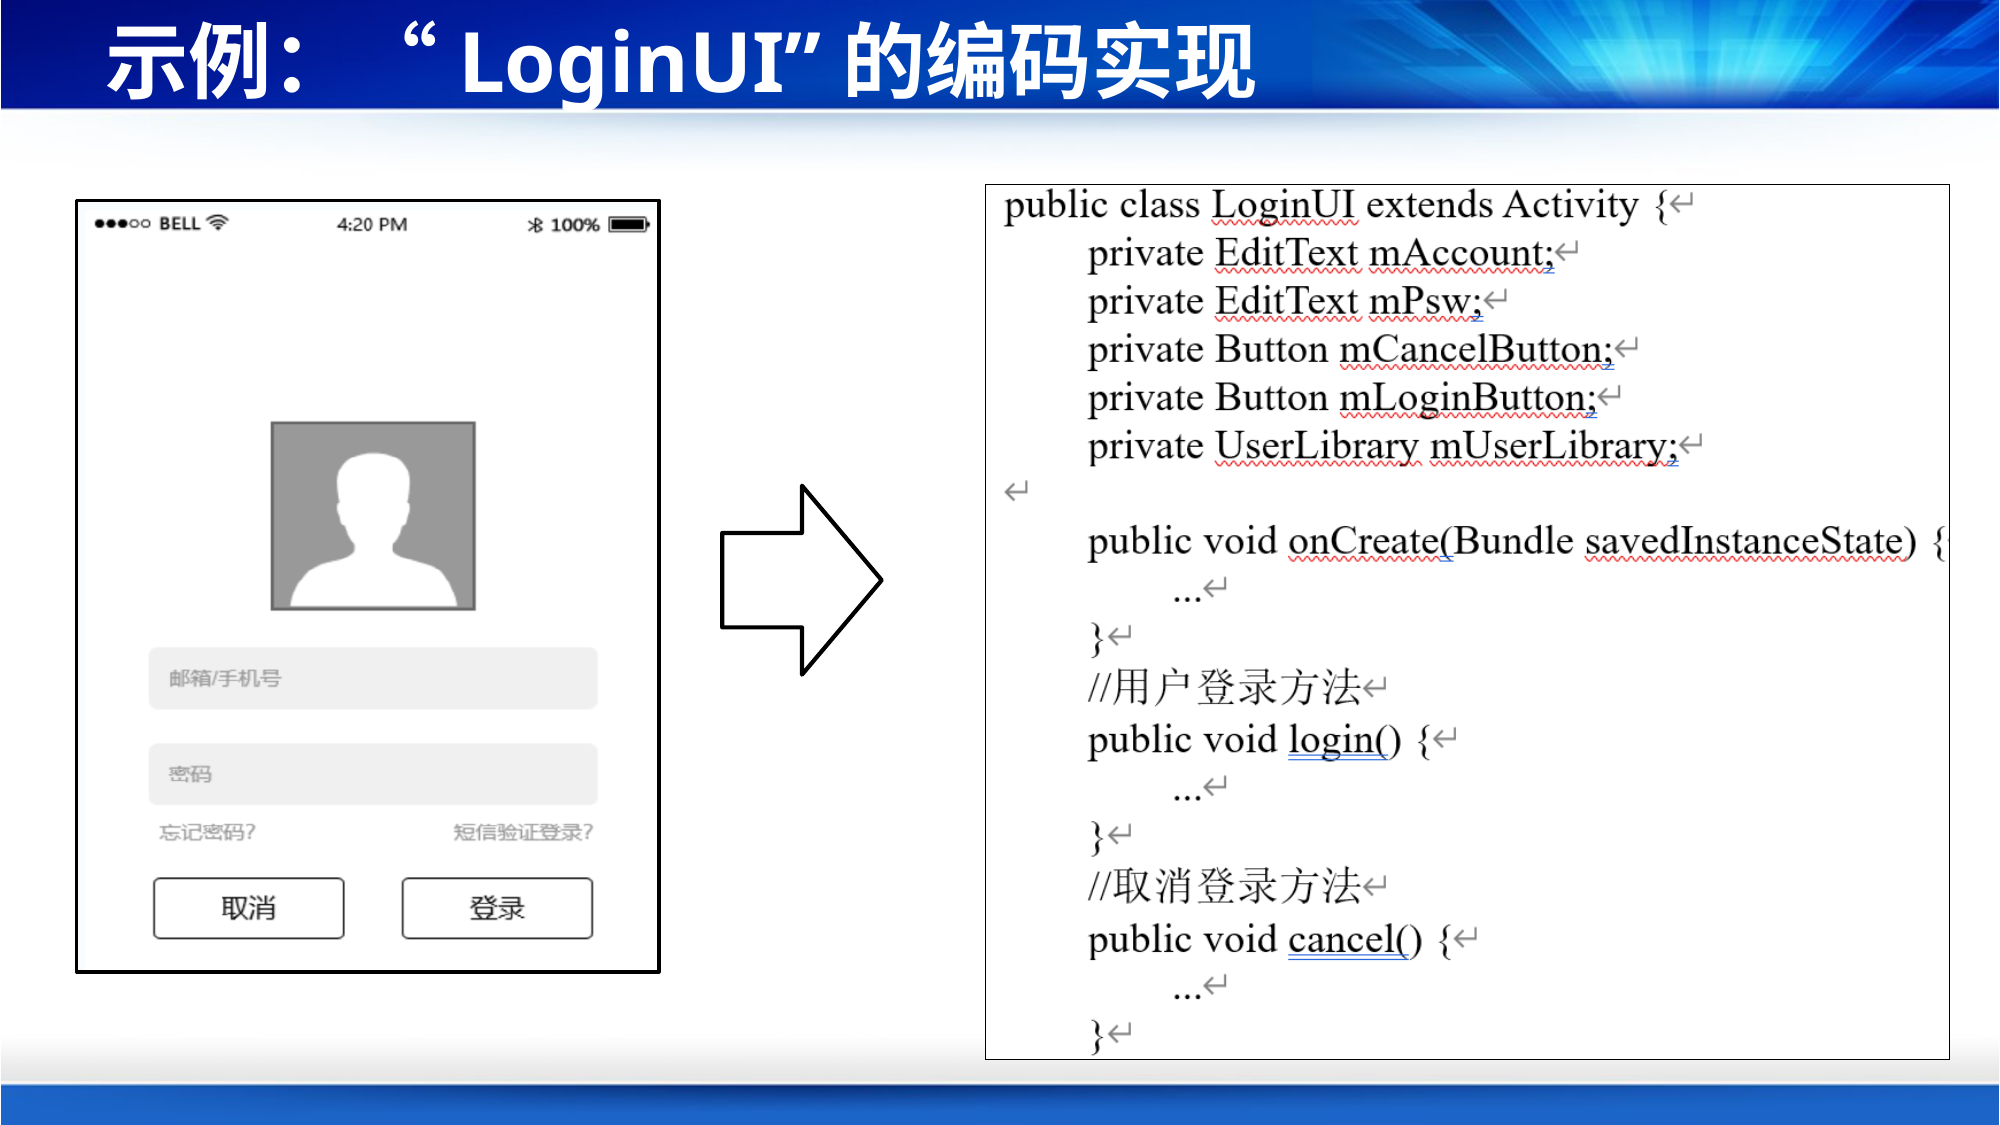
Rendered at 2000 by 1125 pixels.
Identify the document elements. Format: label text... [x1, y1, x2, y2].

picture [1, 0, 1999, 1125]
title 示例：“LoginUI”的编码实现 [90, 1, 1880, 118]
text_box [720, 483, 884, 677]
